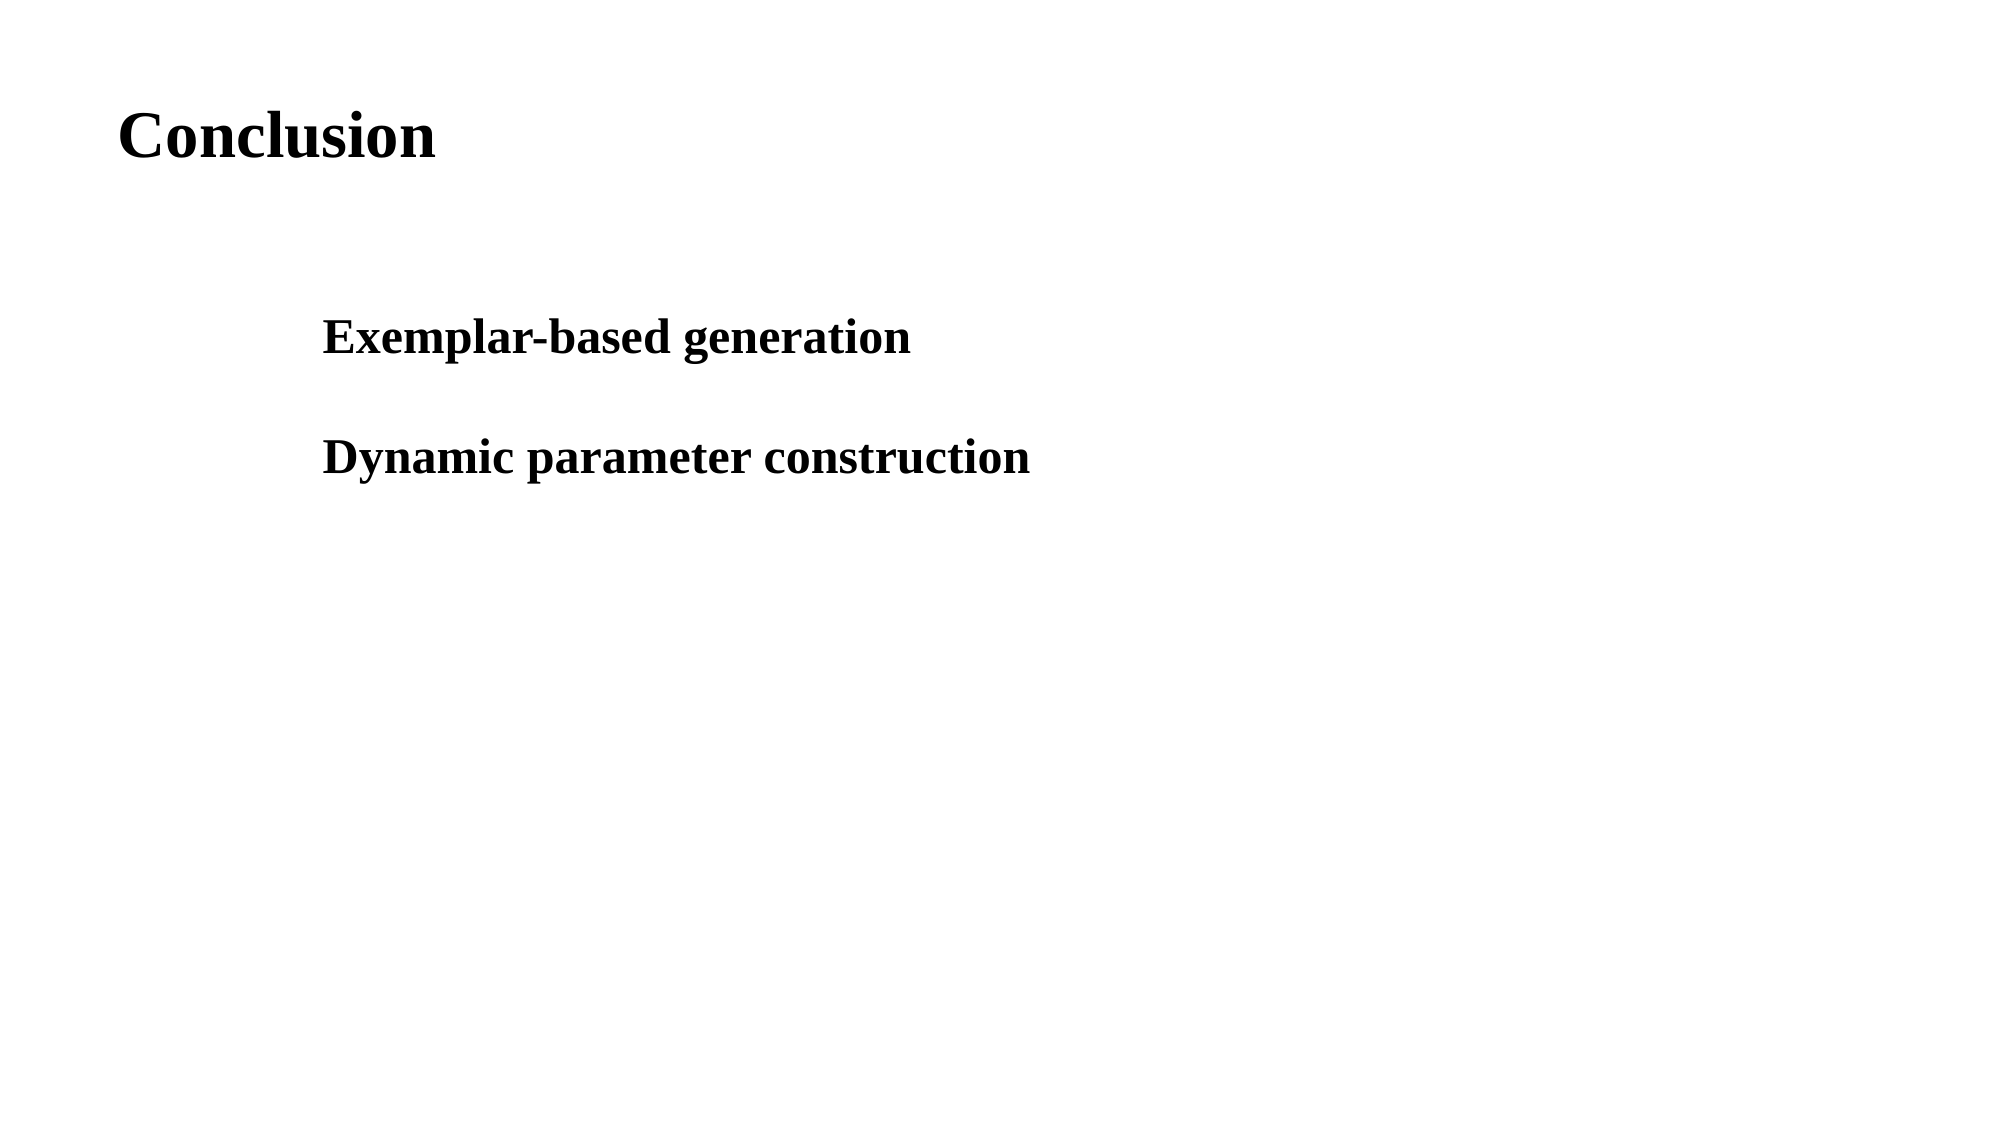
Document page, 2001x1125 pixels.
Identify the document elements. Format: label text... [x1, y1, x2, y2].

text_box Conclusion [102, 83, 1477, 179]
text_box Exemplar-based generation Dynamic parameter construction [307, 296, 1272, 492]
